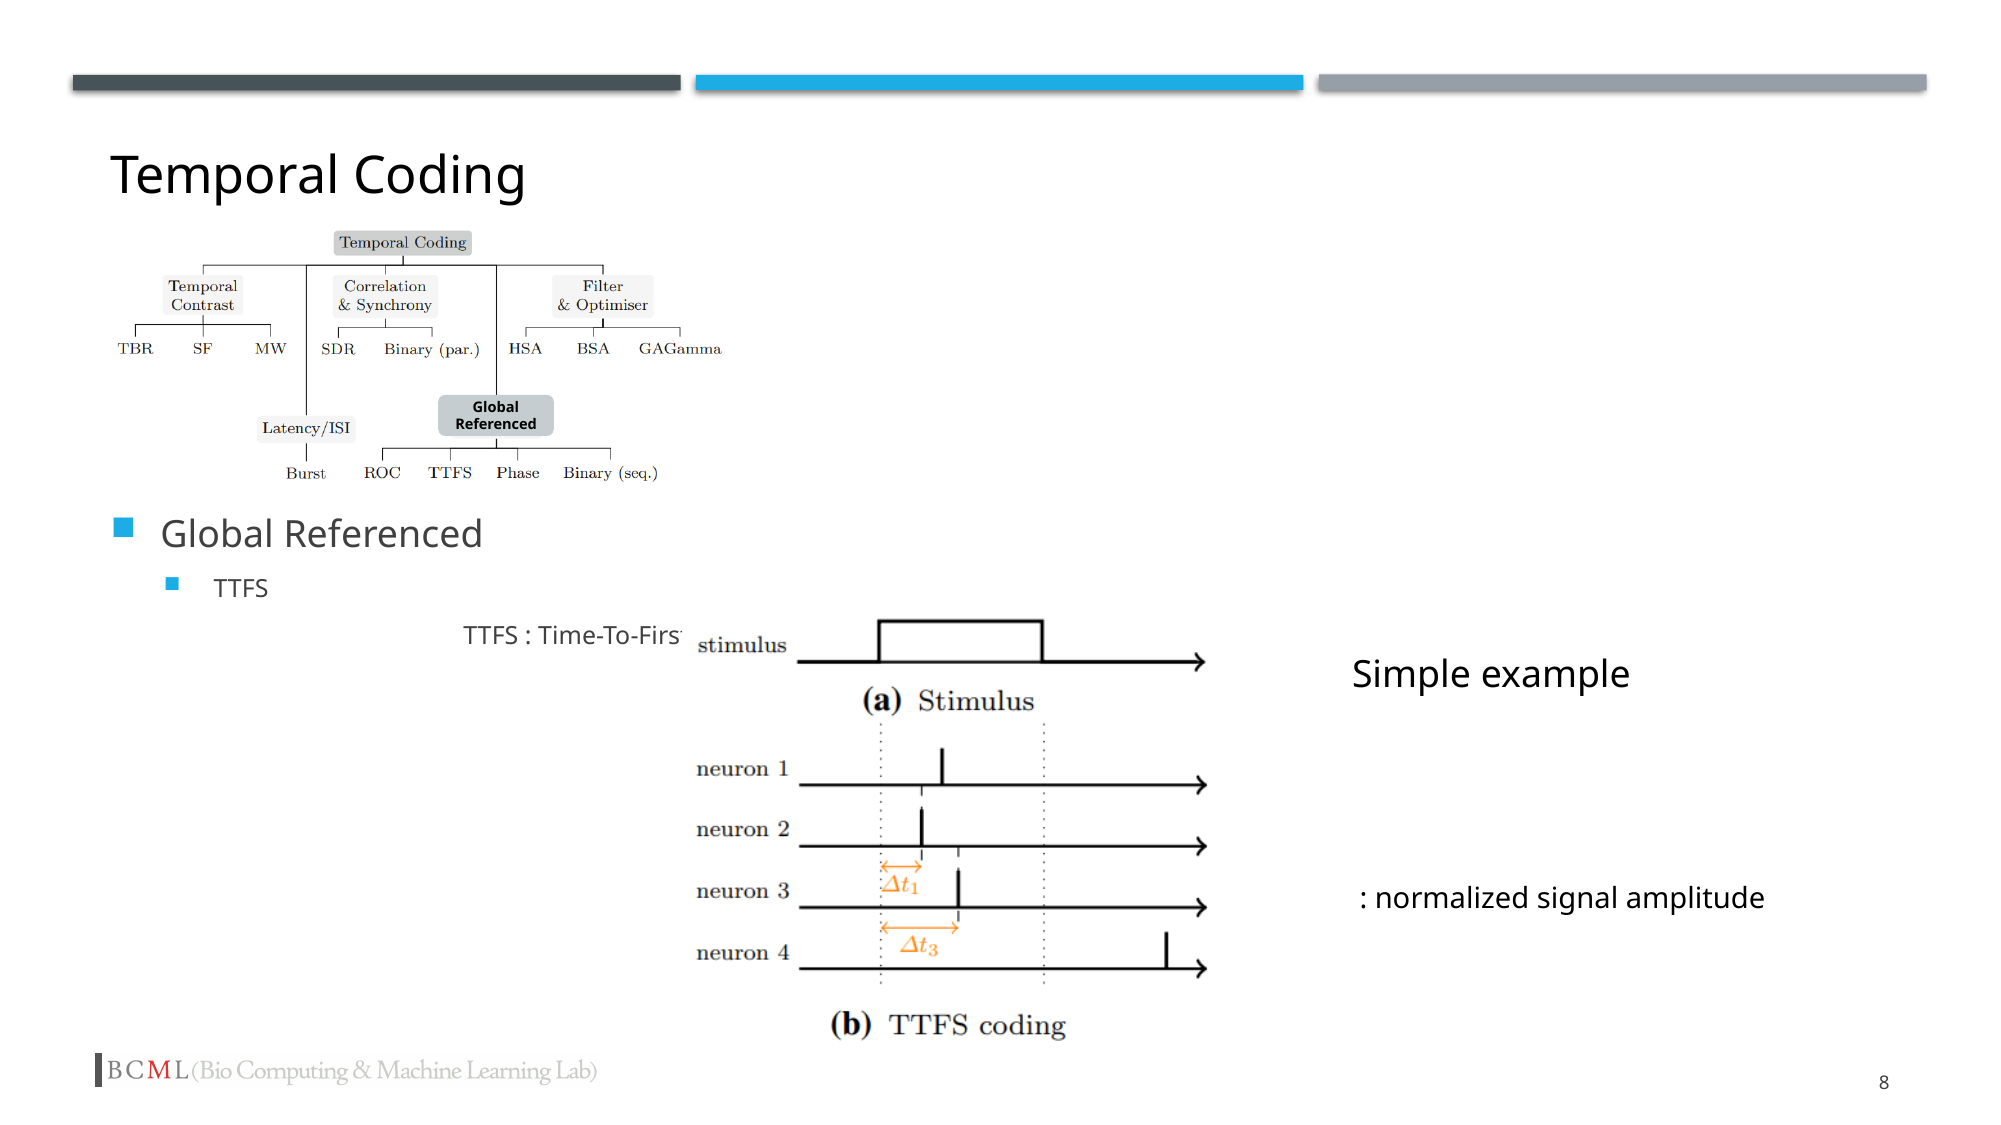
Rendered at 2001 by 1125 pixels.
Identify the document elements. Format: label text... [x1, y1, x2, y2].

text_box Temporal Coding [95, 133, 1277, 211]
slide_number 8 [1732, 1053, 1905, 1114]
picture [94, 220, 734, 489]
text_box Global Referenced TTFS TTFS : Time-To-First-Spike [95, 497, 1600, 1023]
picture [95, 1053, 601, 1087]
picture [682, 596, 1226, 1047]
